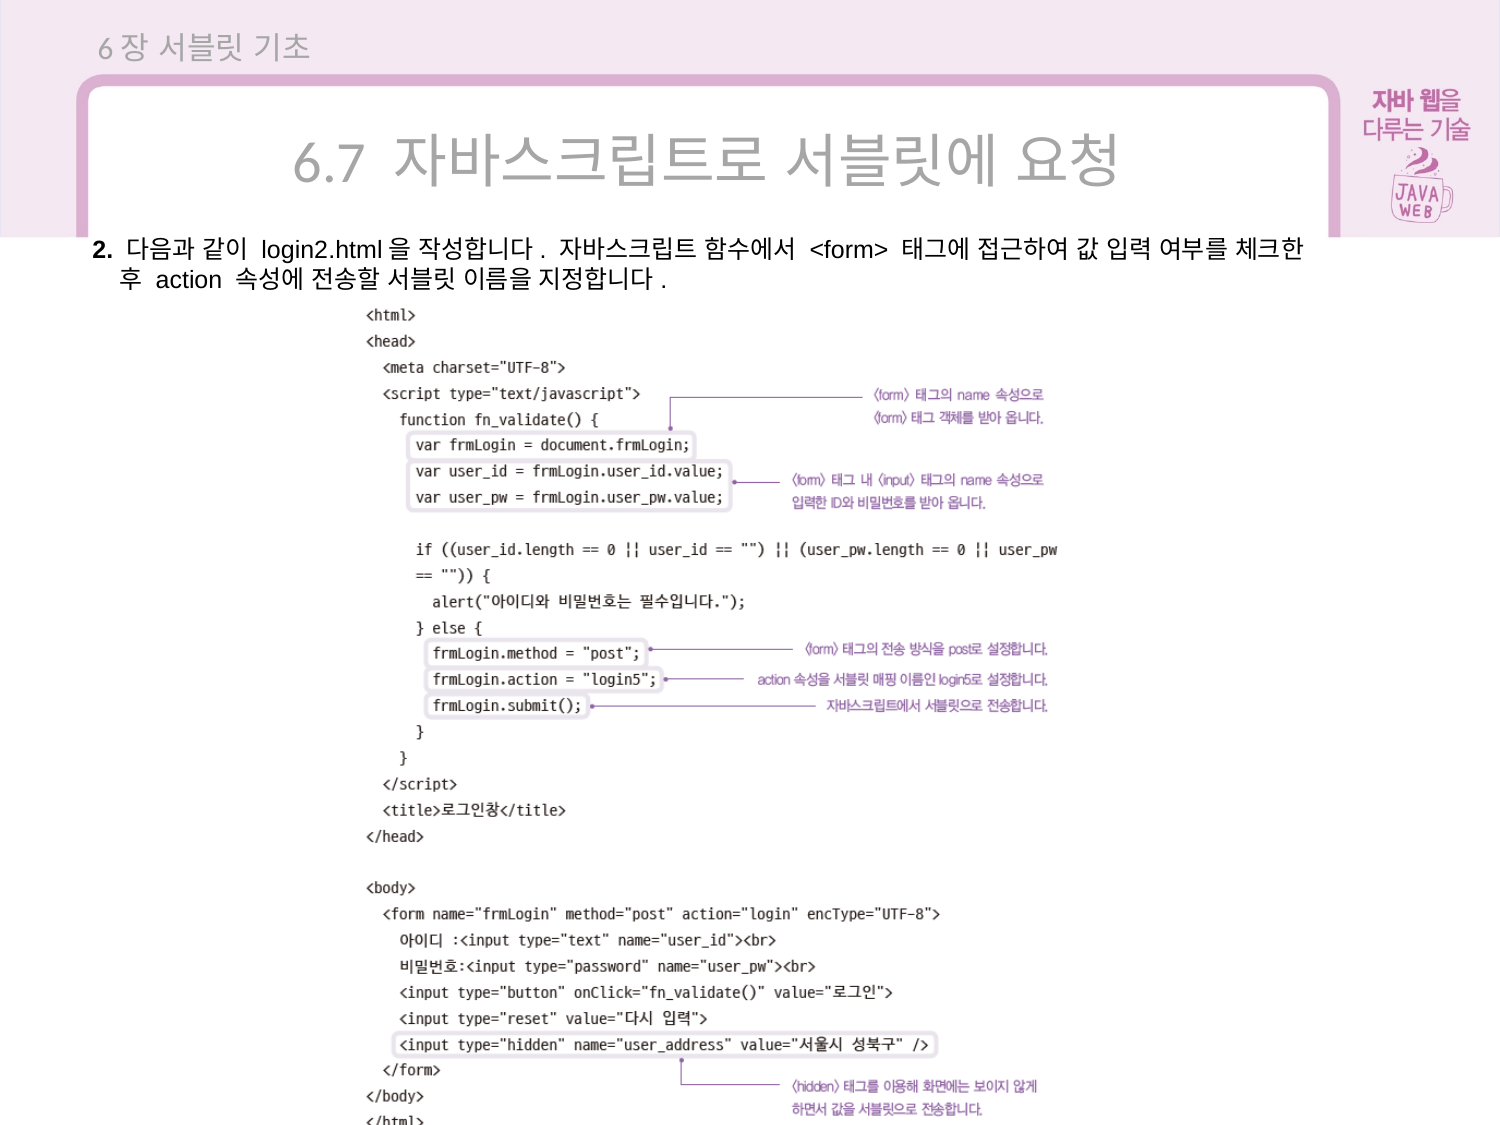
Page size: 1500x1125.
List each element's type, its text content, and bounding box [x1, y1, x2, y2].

text_box 6장 서블릿 기초 [82, 0, 1133, 74]
text_box 6.7 자바스크립트로 서블릿에 요청 [182, 117, 1233, 202]
text_box 2. 다음과 같이 login2.html을 작성합니다. 자바스크립트 함수에서 <form> 태그에 접근하여 값 입력 여부를 체크한 후 action 속성에 전송할 서블릿 이름을 지정합니다. [77, 226, 1407, 302]
picture [0, 0, 1500, 1125]
